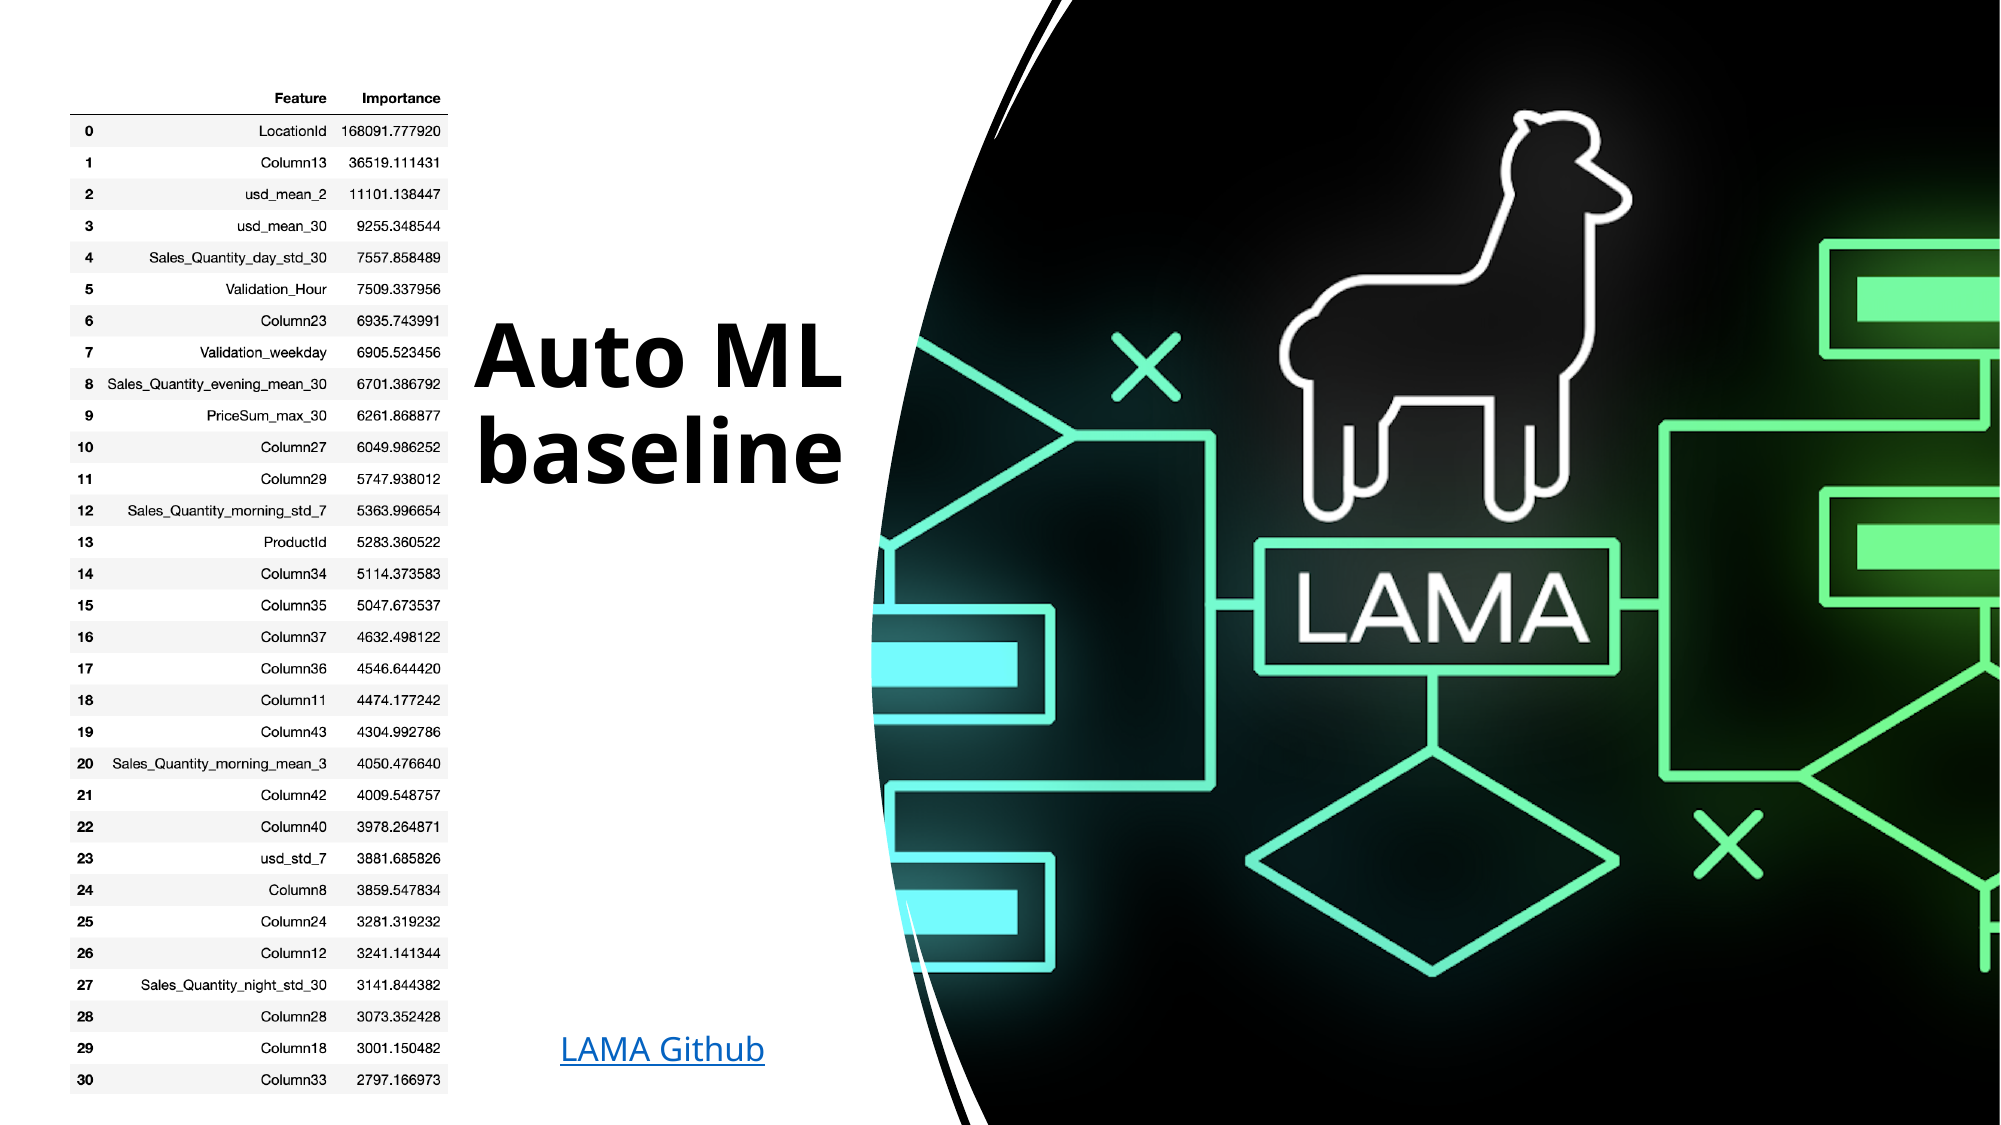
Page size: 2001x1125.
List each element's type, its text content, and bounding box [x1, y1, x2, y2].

text_box [0, 0, 868, 1125]
picture [871, 0, 2000, 1125]
picture [62, 88, 459, 1094]
text_box Auto ML baseline [462, 189, 865, 511]
text_box LAMA Github [545, 1020, 818, 1081]
